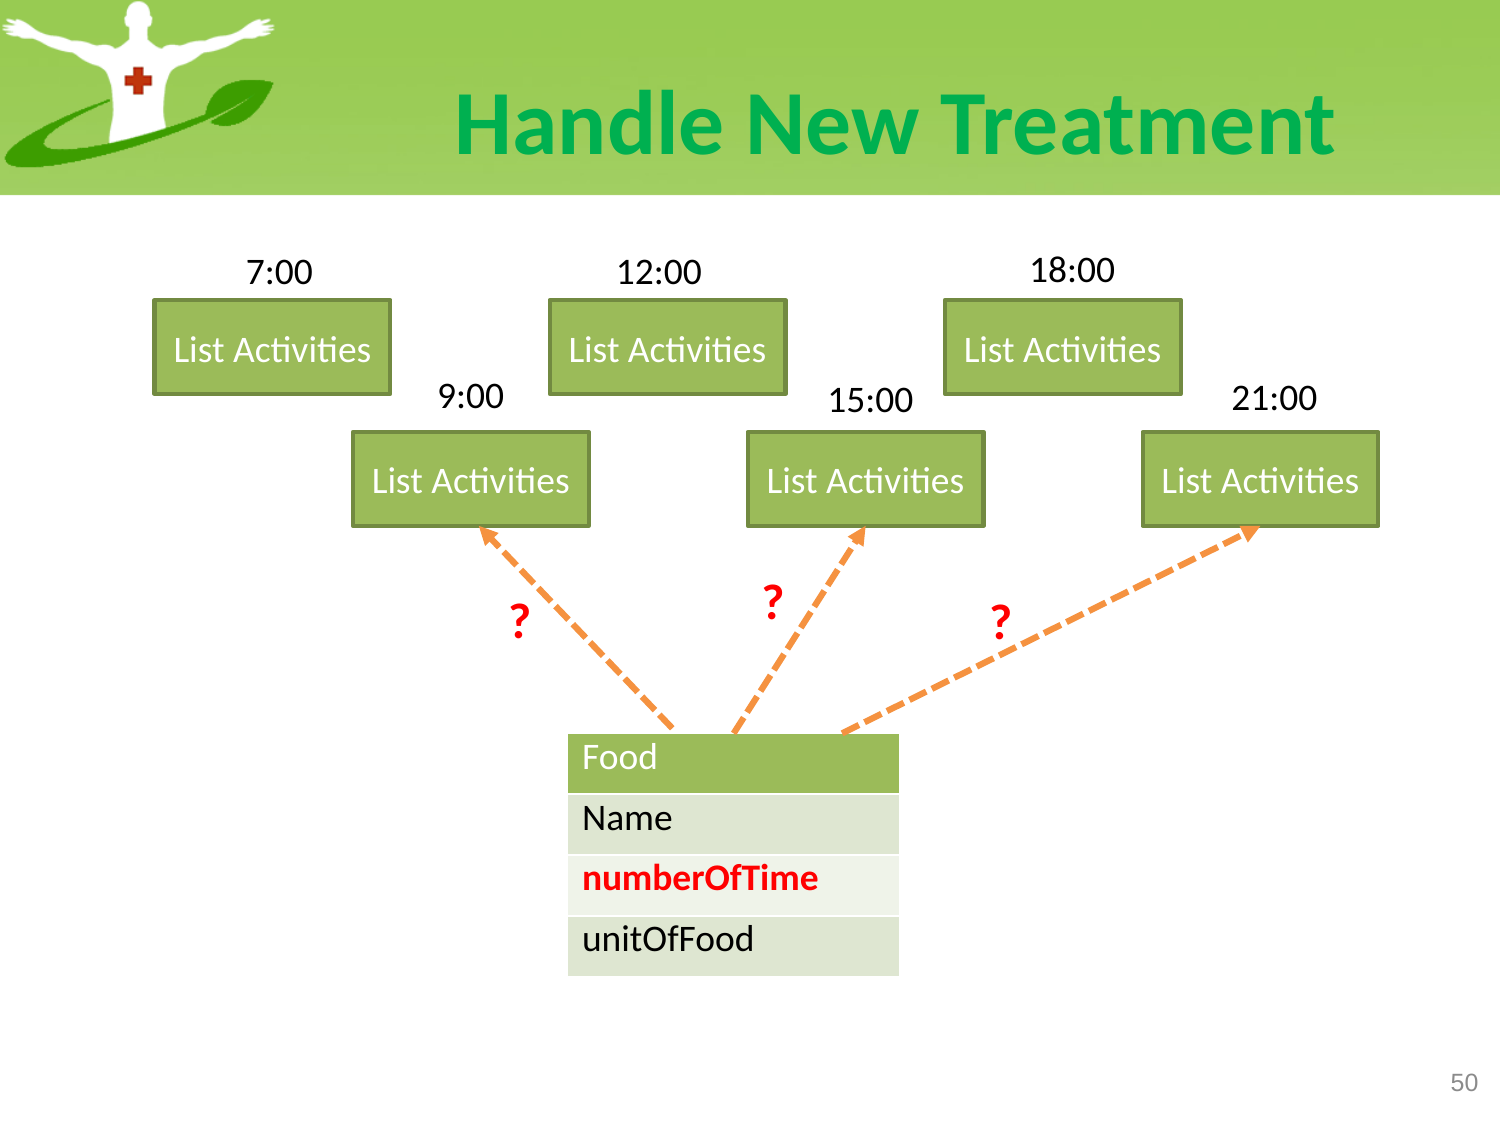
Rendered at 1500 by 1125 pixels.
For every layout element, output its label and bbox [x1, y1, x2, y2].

text_box [733, 525, 840, 734]
picture [0, 0, 1500, 1125]
text_box [841, 525, 1261, 734]
text_box [478, 525, 673, 729]
